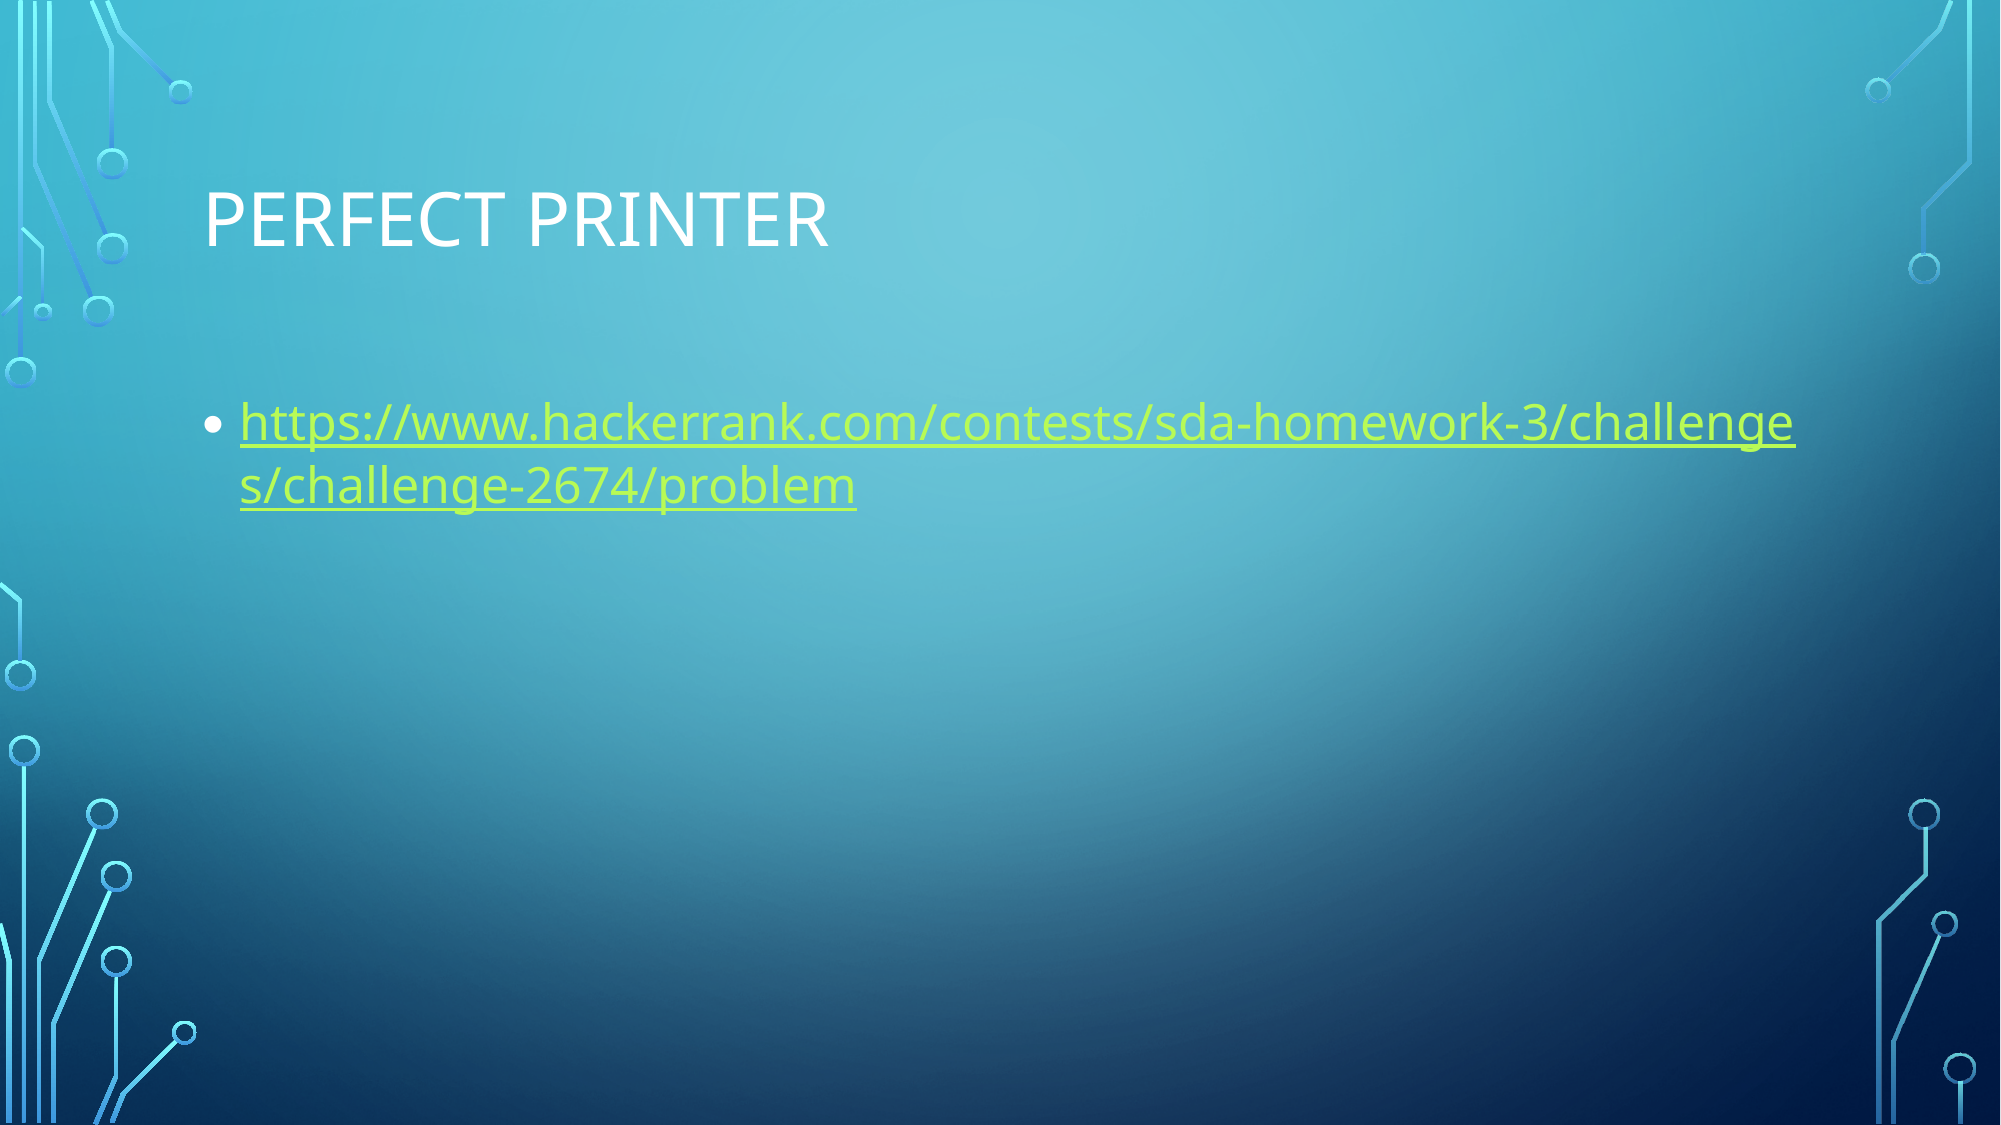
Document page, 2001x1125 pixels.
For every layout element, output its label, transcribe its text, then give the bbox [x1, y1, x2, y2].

title Perfect printer [187, 101, 1813, 344]
list https://www.hackerrank.com/contests/sda-homework-3/challenges/challenge-2674/problem [187, 369, 1813, 950]
